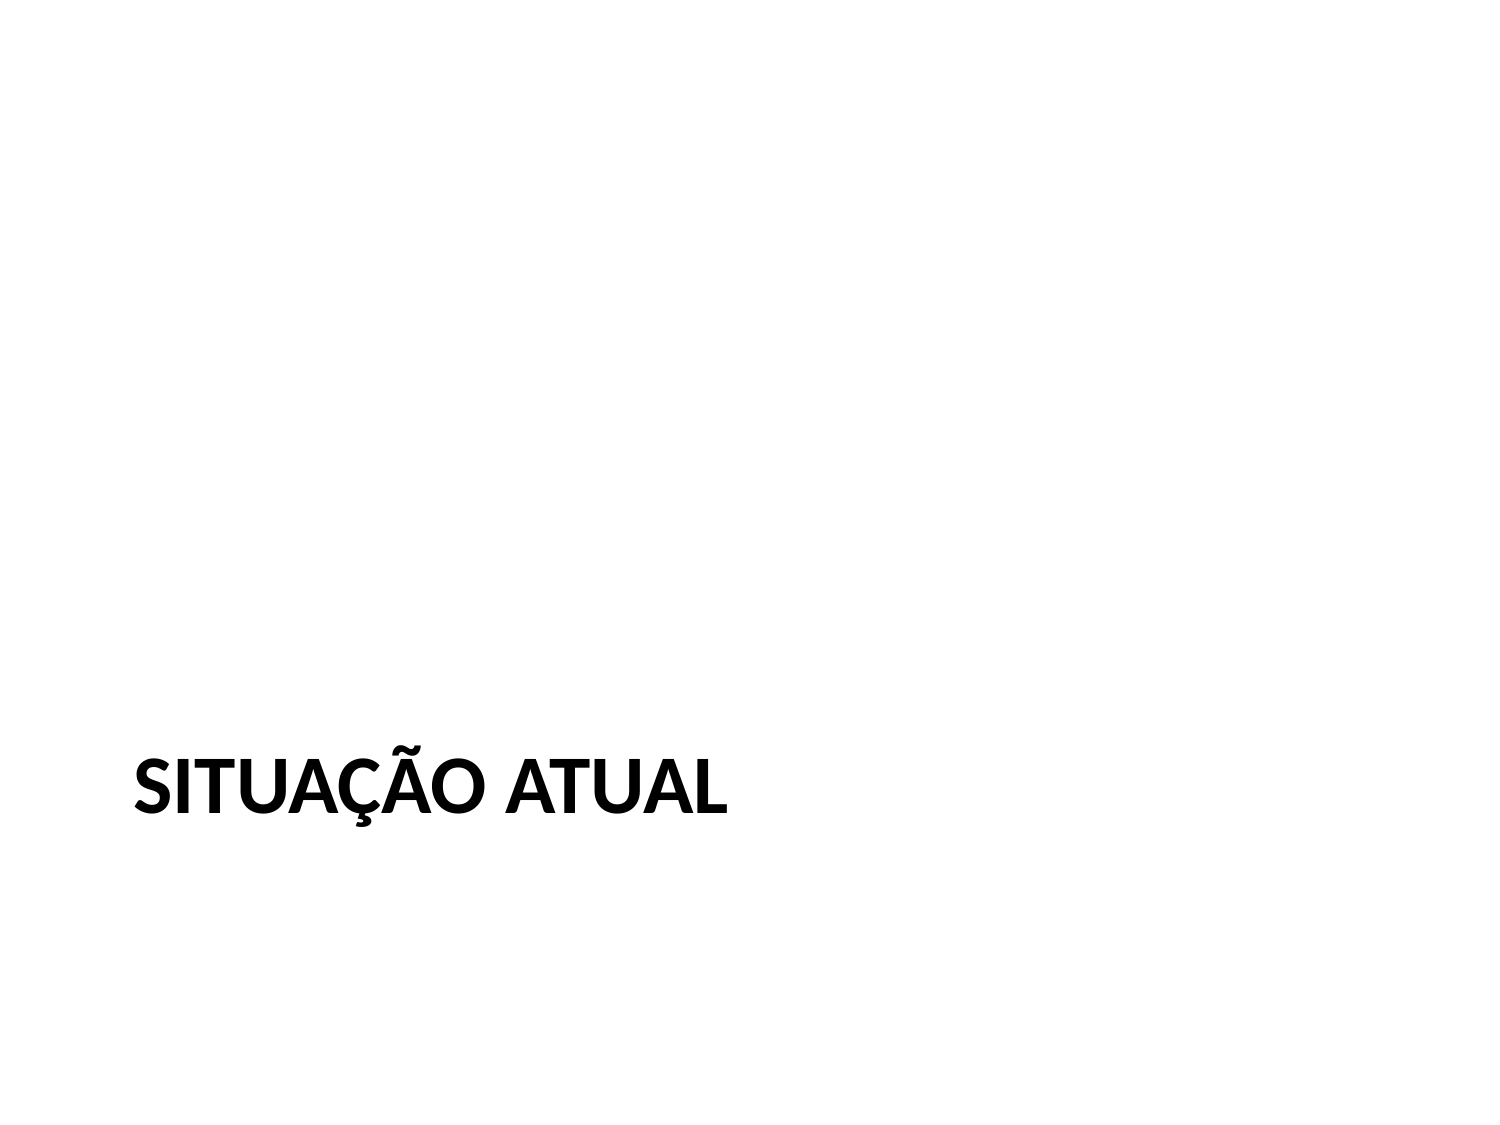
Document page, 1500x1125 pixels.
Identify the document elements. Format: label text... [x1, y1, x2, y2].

title Situação Atual [118, 722, 1394, 947]
